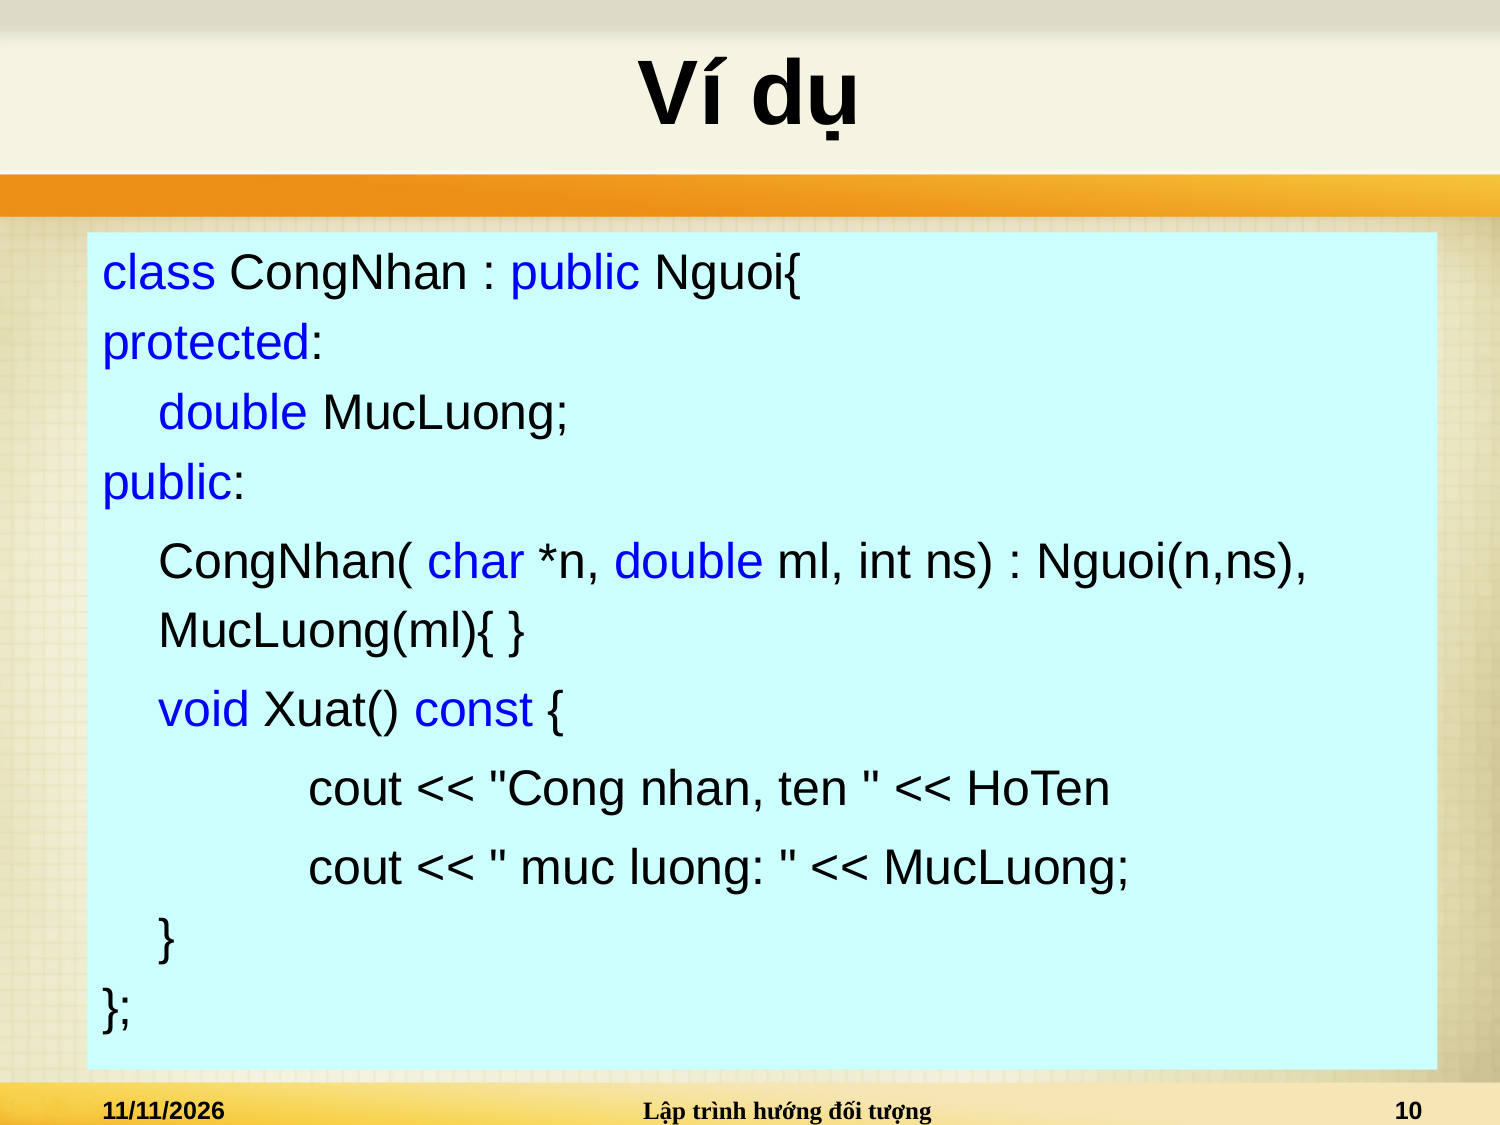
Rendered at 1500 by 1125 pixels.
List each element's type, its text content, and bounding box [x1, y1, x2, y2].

title Ví dụ [0, 0, 1500, 175]
picture [0, 175, 1500, 1125]
text_box class CongNhan : public Nguoi{ protected: double MucLuong; public: CongNhan( char *n, double ml, int ns) : Nguoi(n,ns), MucLuong(ml){ } void Xuat() const { cout << "Cong nhan, ten " << HoTen cout << " muc luong: " << MucLuong; } }; [87, 232, 1438, 1070]
footer Lập trình hướng đối tượng [549, 1087, 1025, 1125]
slide_number 10 [1087, 1087, 1438, 1125]
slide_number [87, 1087, 438, 1125]
